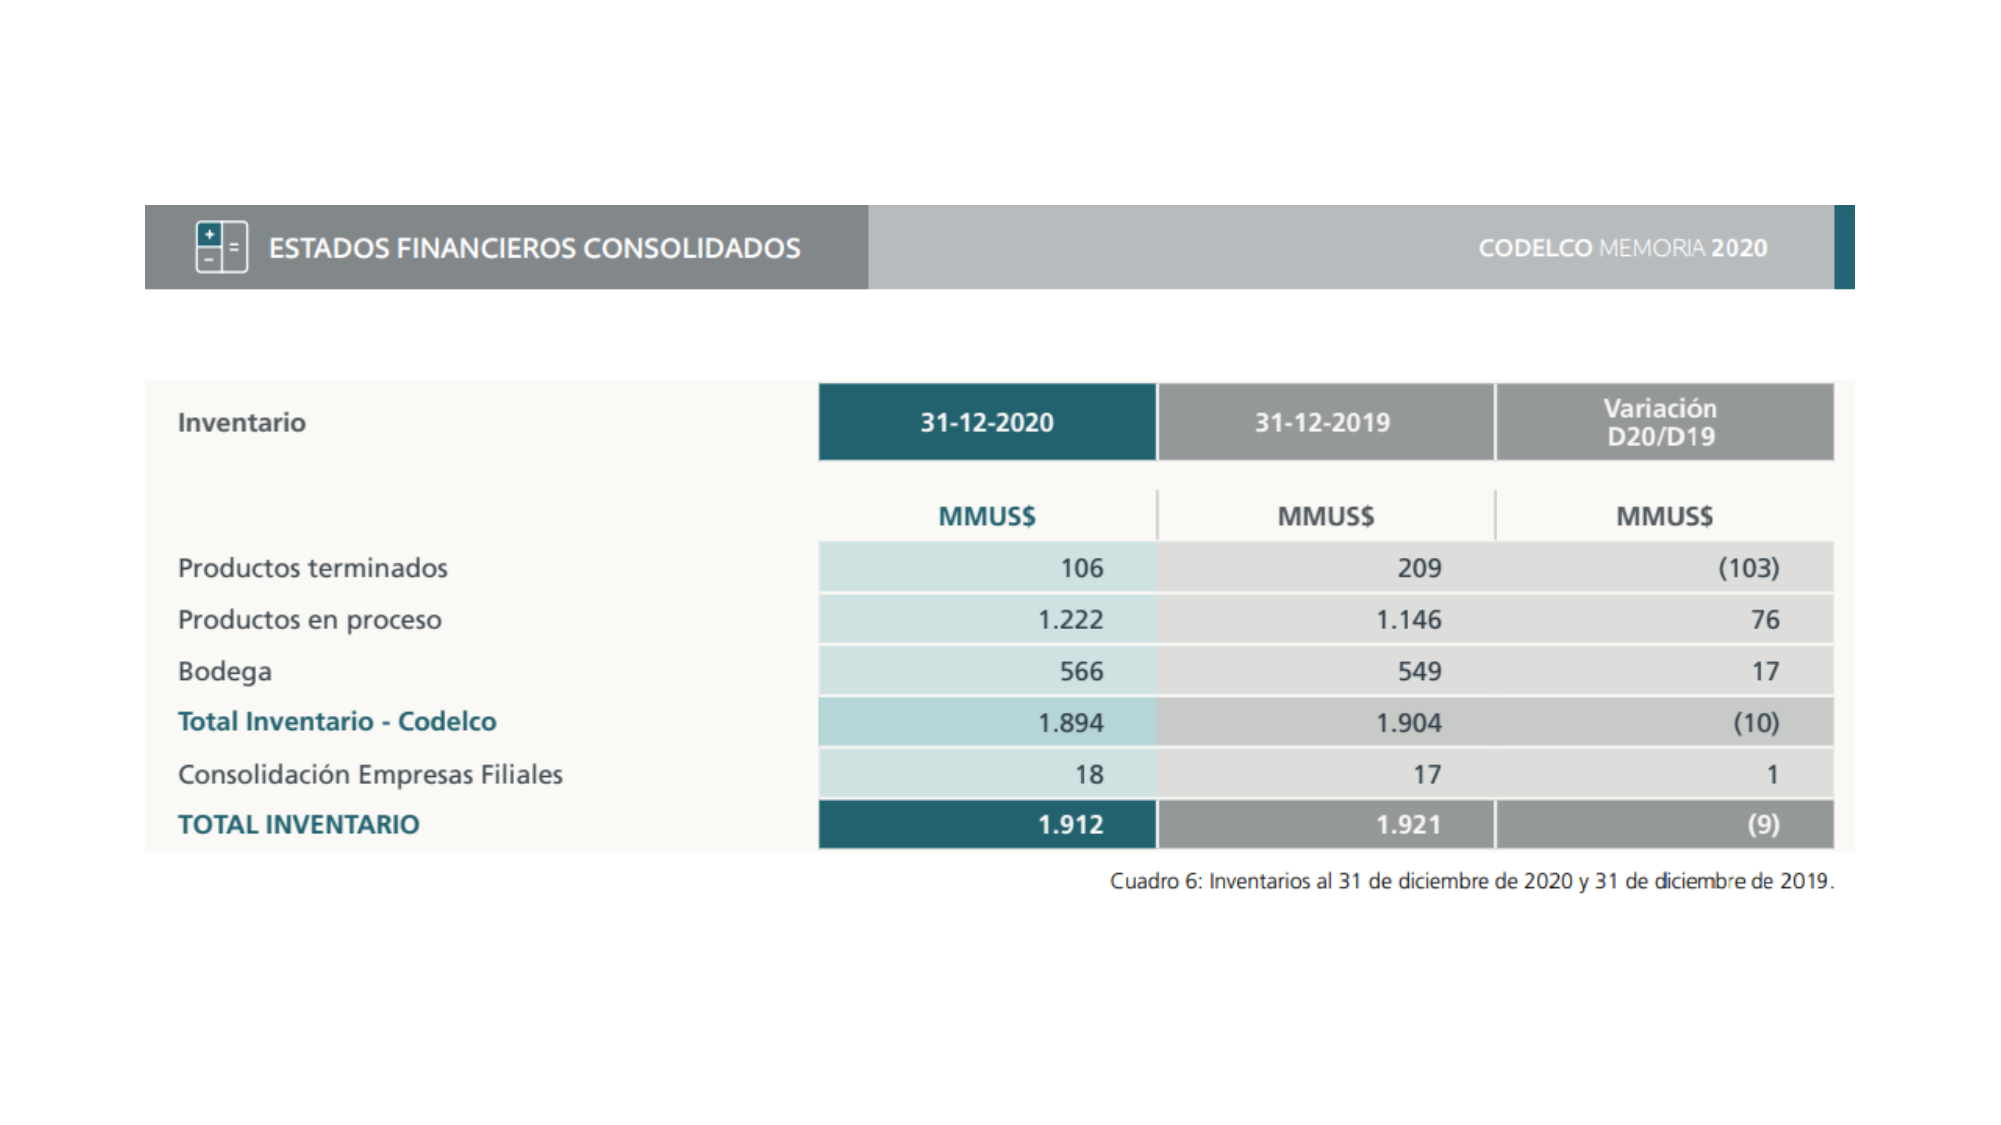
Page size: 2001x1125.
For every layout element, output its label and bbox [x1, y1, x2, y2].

picture [145, 205, 1855, 920]
